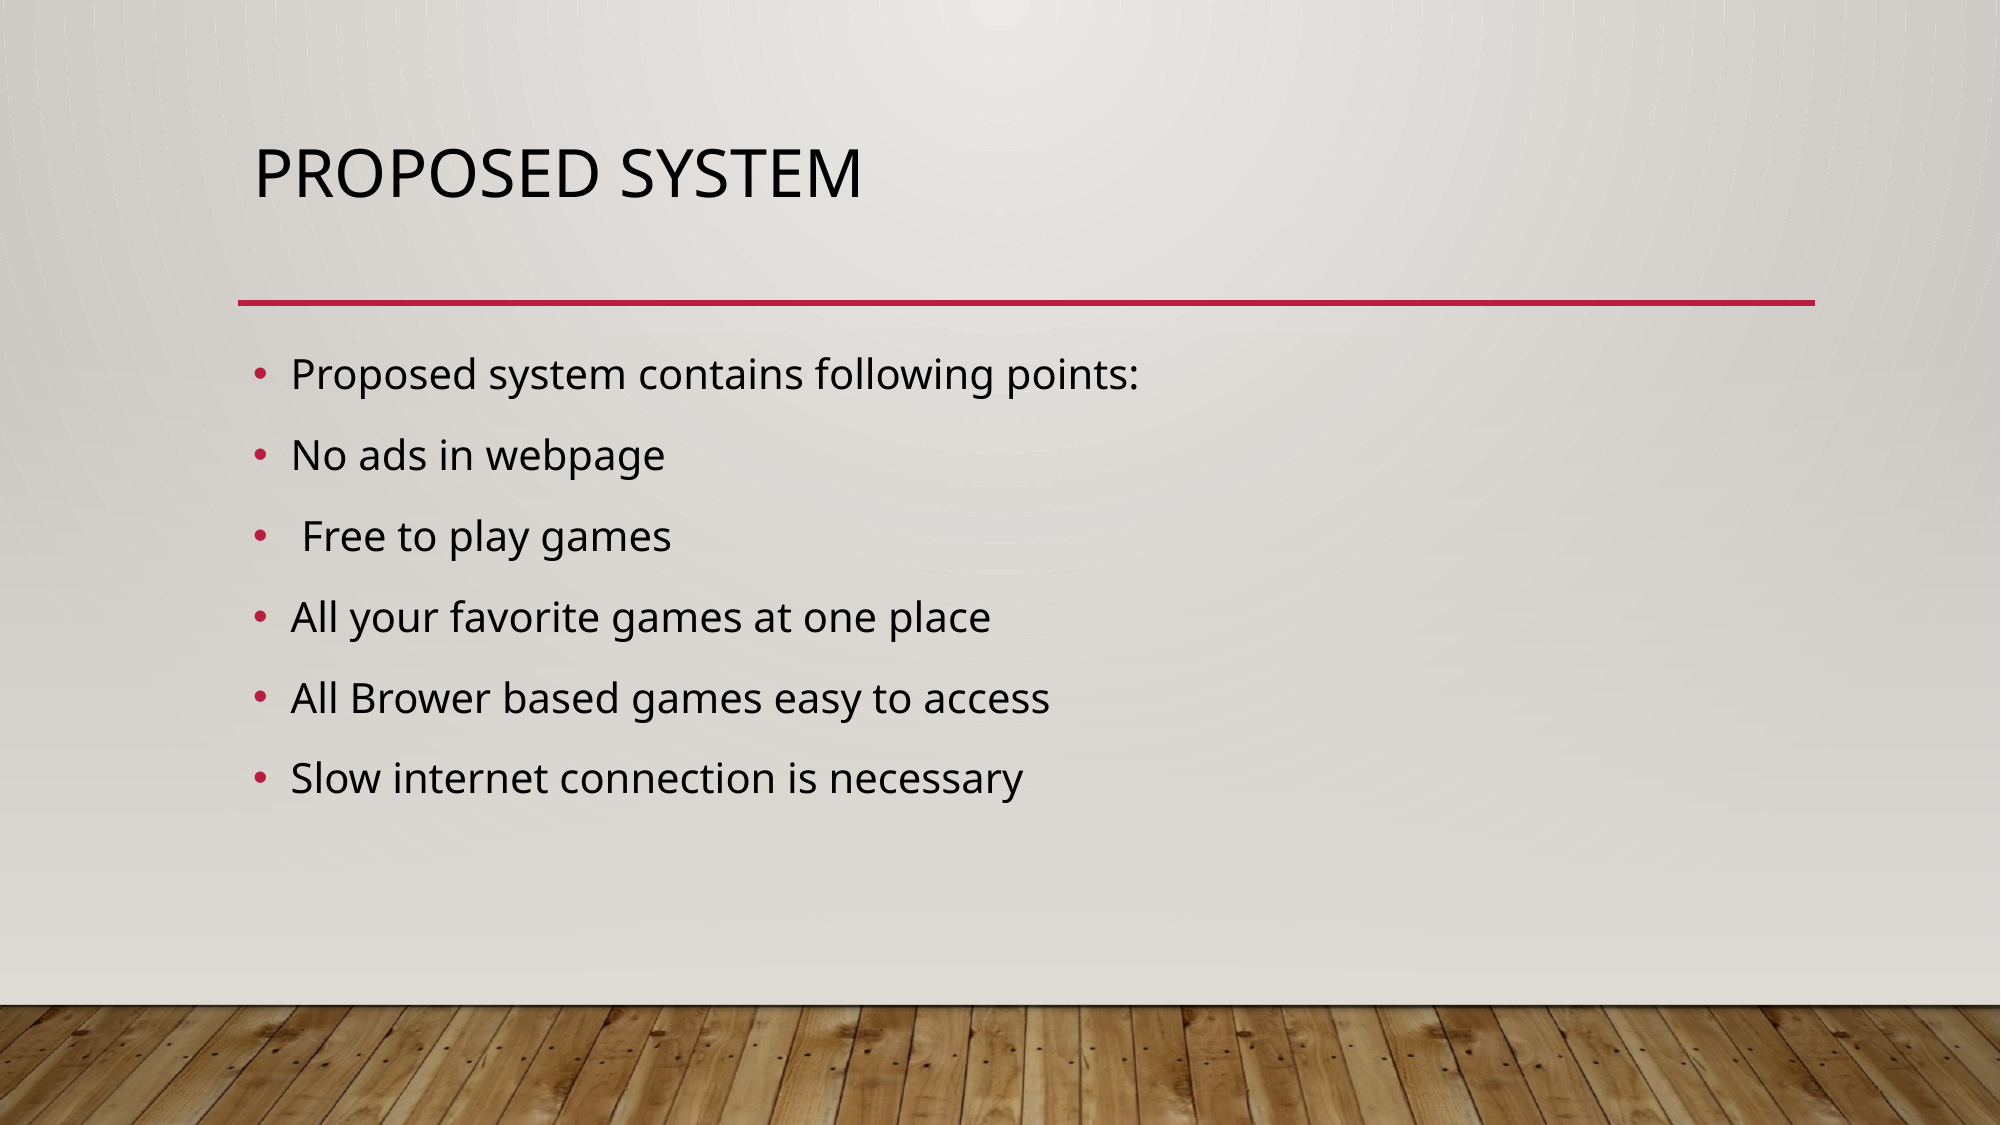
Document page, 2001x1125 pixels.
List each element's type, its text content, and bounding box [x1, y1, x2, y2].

list Proposed system contains following points: No ads in webpage Free to play games All your favorite games at one place All Brower based games easy to access Slow internet connection is necessary [238, 330, 1814, 897]
title Proposed system [238, 131, 1814, 305]
picture [0, 1005, 2000, 1125]
